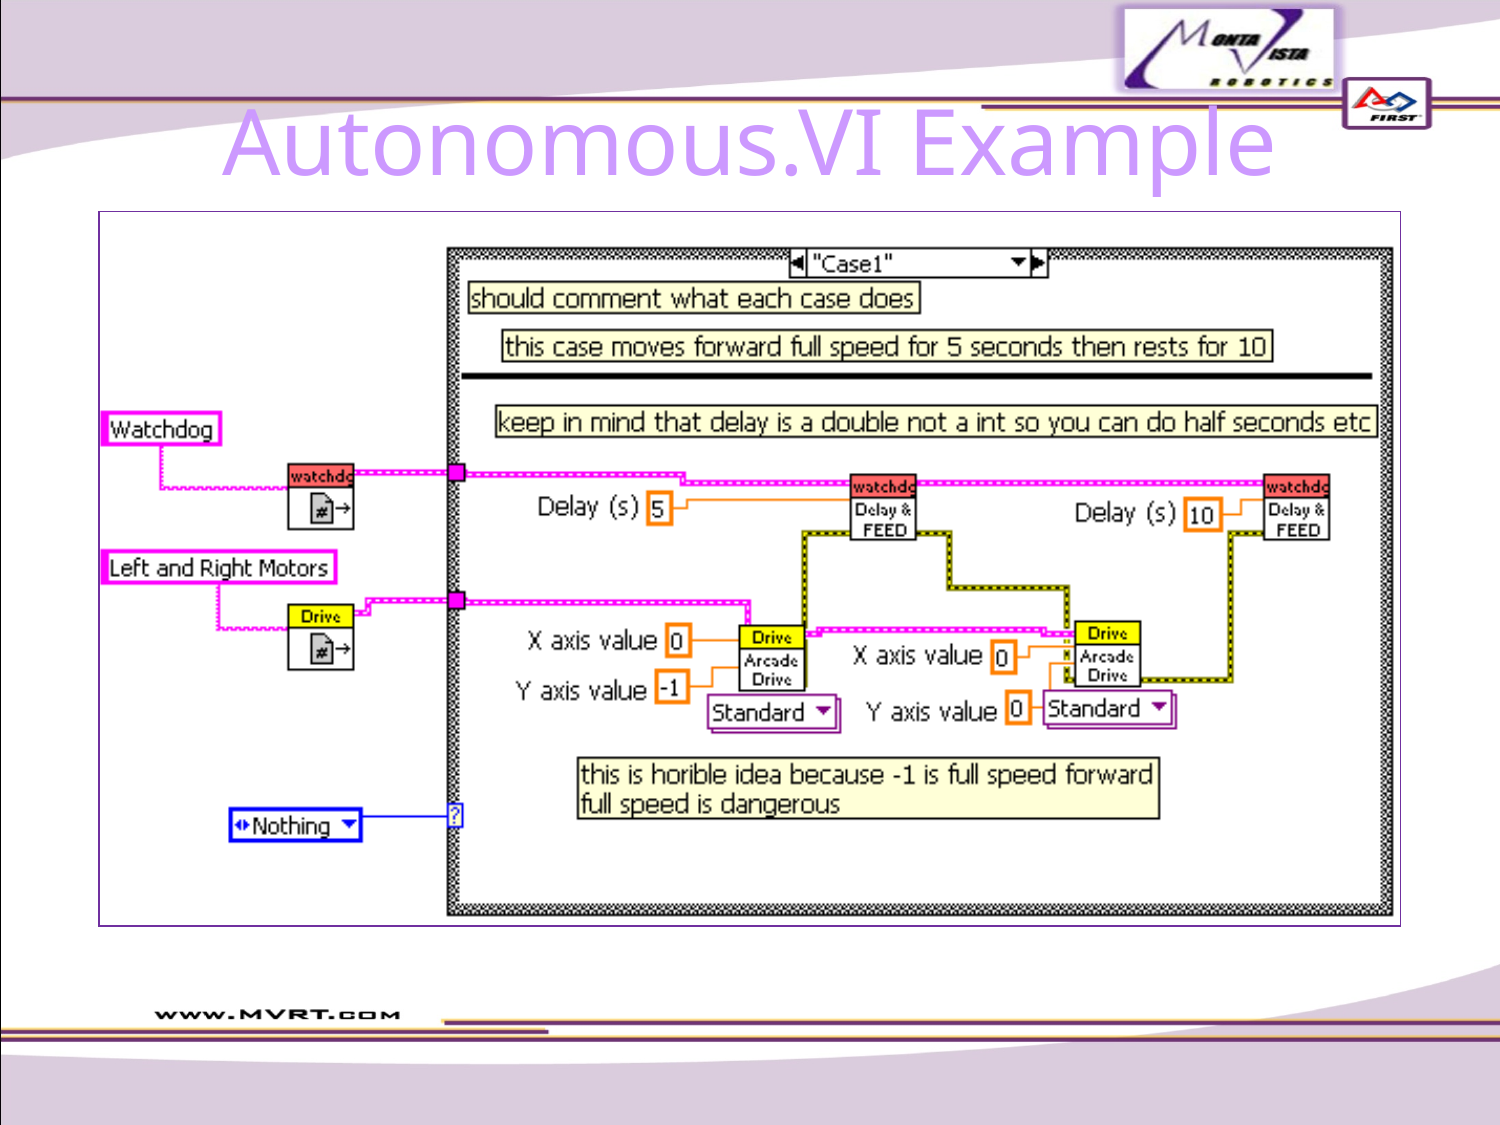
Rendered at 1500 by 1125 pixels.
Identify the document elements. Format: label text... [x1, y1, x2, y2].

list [99, 211, 1401, 926]
picture [0, 0, 1500, 1125]
title Autonomous.VI Example [74, 44, 1426, 233]
